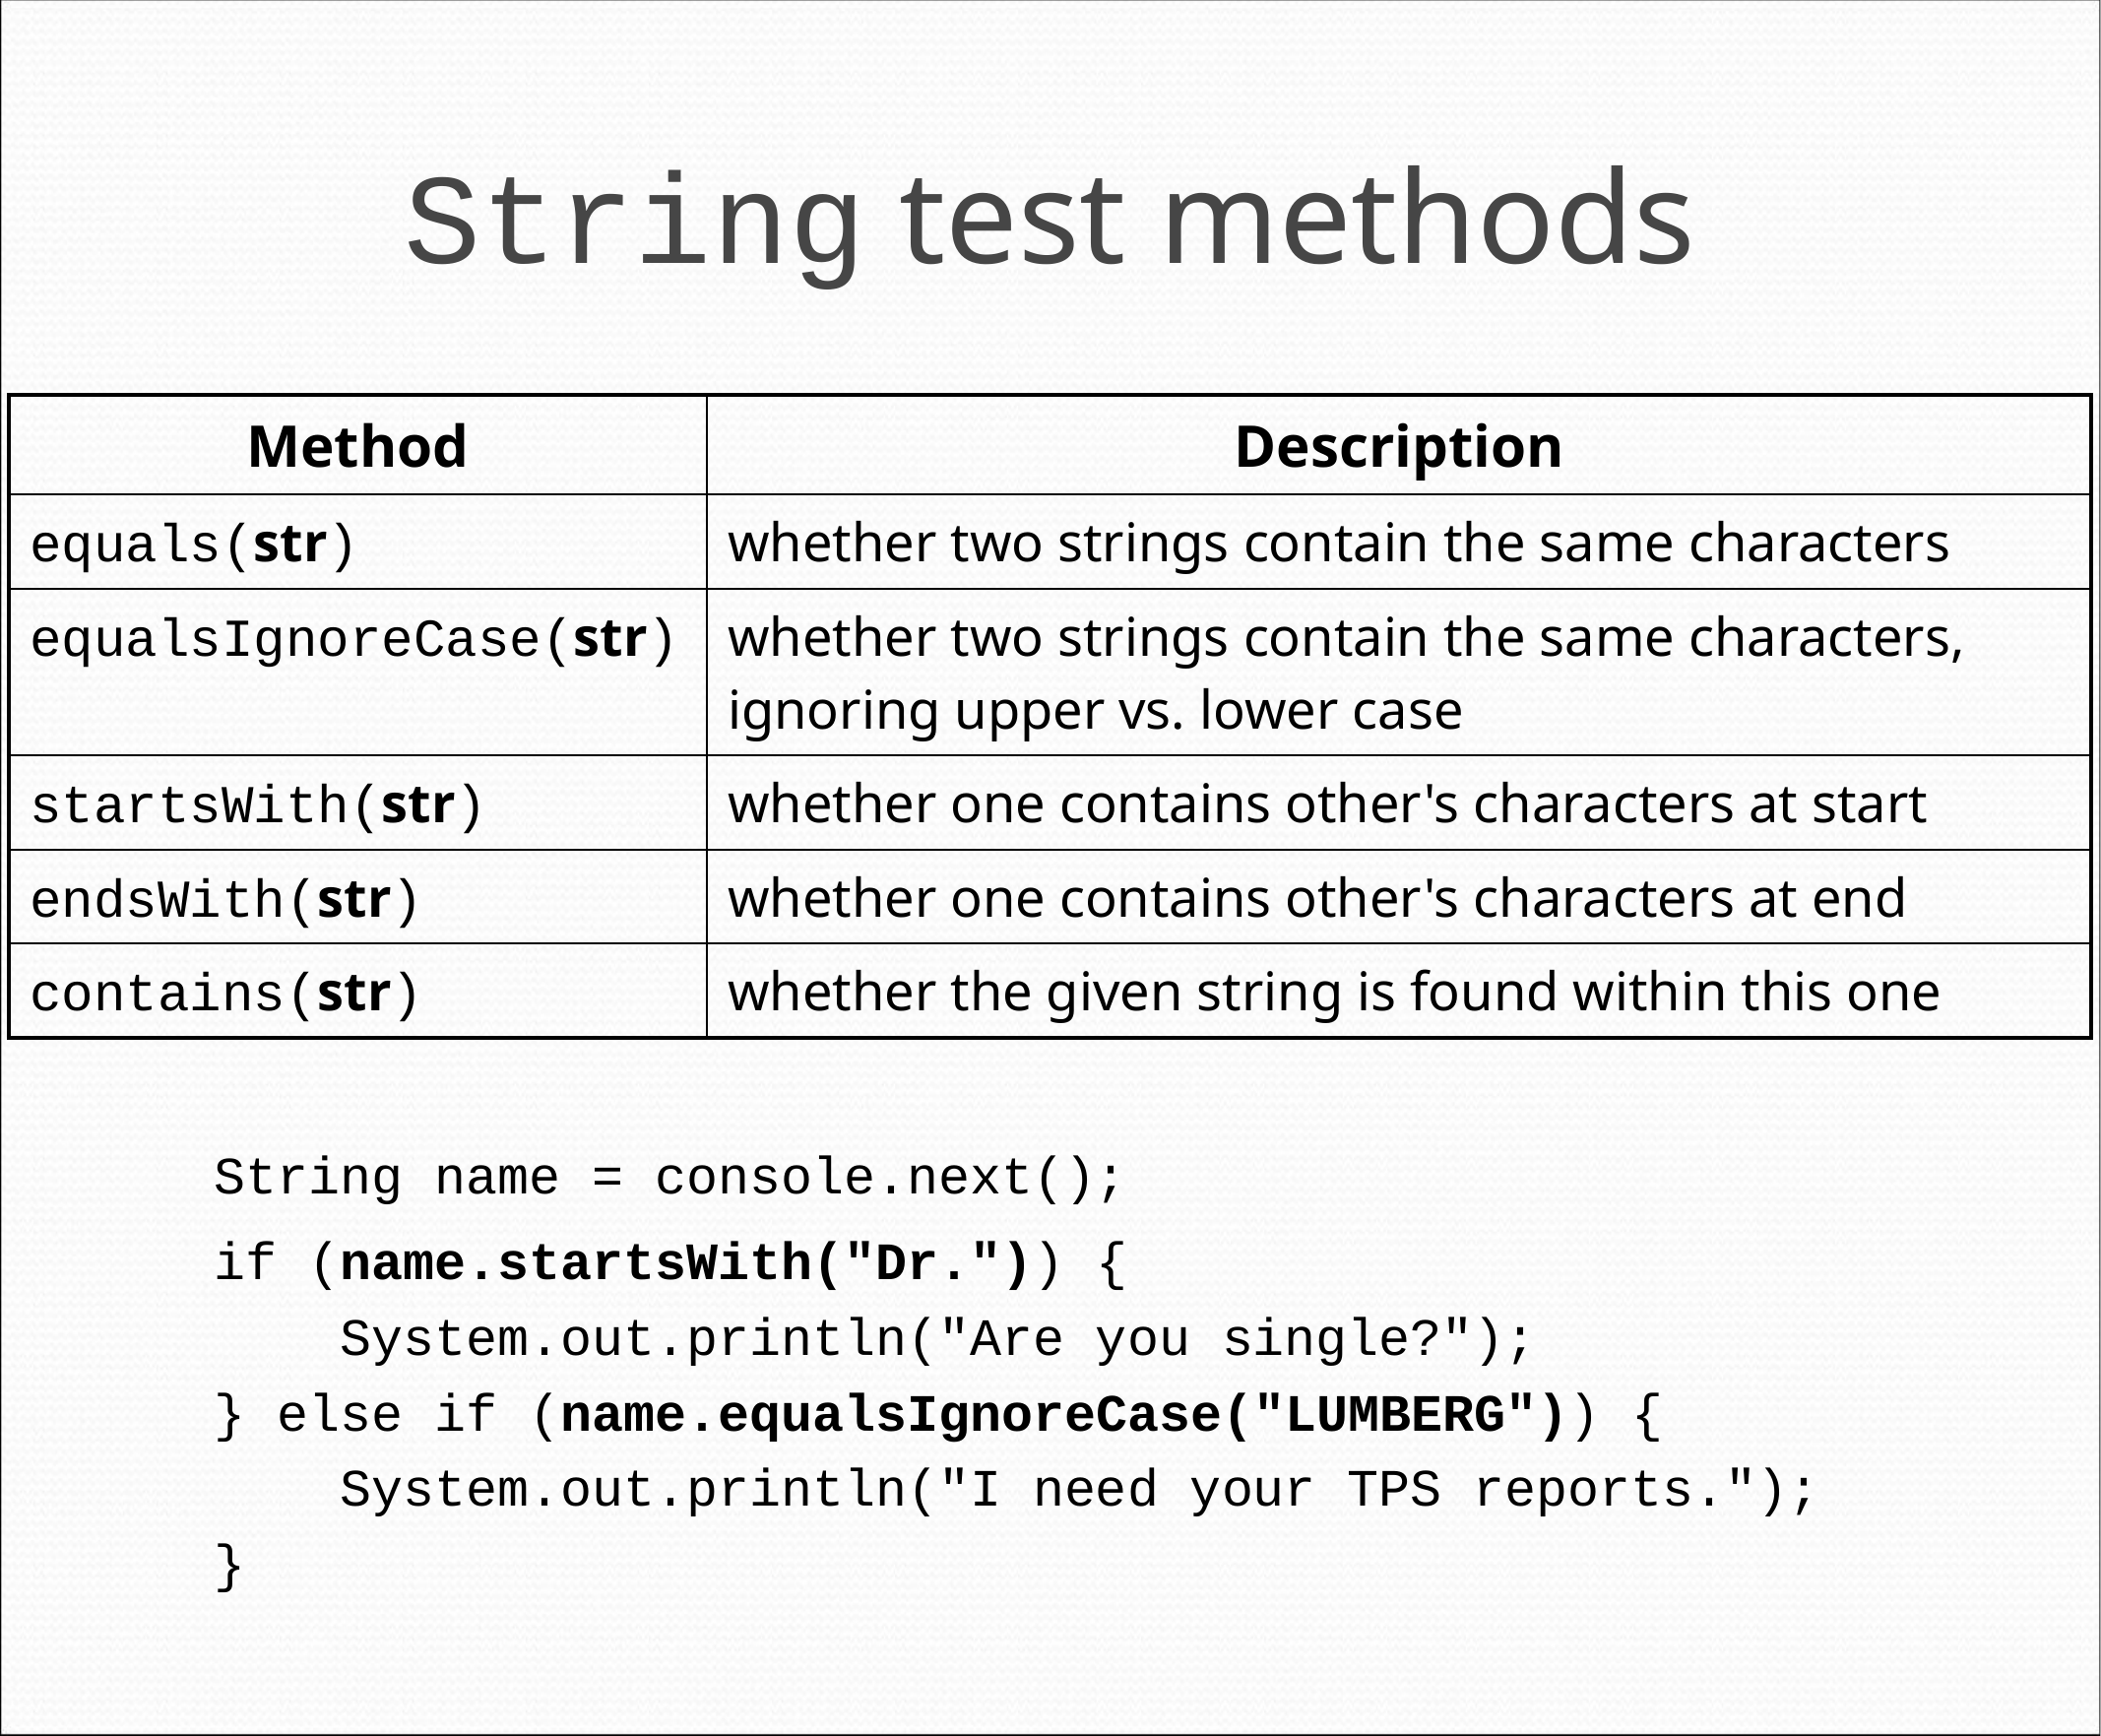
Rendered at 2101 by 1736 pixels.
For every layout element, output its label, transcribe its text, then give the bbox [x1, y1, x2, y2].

table_cell startsWith(str) [11, 756, 706, 849]
table_cell contains(str) [11, 944, 706, 1036]
table_header Description [708, 397, 2089, 493]
table_cell endsWith(str) [11, 851, 706, 942]
table_cell whether one contains other's characters at end [708, 851, 2089, 942]
table_cell equals(str) [11, 495, 706, 588]
list String name = console.next(); if (name.startsWith("Dr.")) { System.out.println("Are you single?"); } else if (name.equalsIgnoreCase("LUMBERG")) { System.out.println("I need your TPS reports."); } [52, 347, 2101, 1659]
table_cell whether two strings contain the same characters, ignoring upper vs. lower case [708, 590, 2089, 754]
title String test methods [104, 111, 1996, 289]
table_cell whether two strings contain the same characters [708, 495, 2089, 588]
table_cell whether one contains other's characters at start [708, 756, 2089, 849]
picture [0, 0, 2101, 1736]
table_cell whether the given string is found within this one [708, 944, 2089, 1036]
table_header Method [11, 397, 706, 493]
table_cell equalsIgnoreCase(str) [11, 590, 706, 754]
